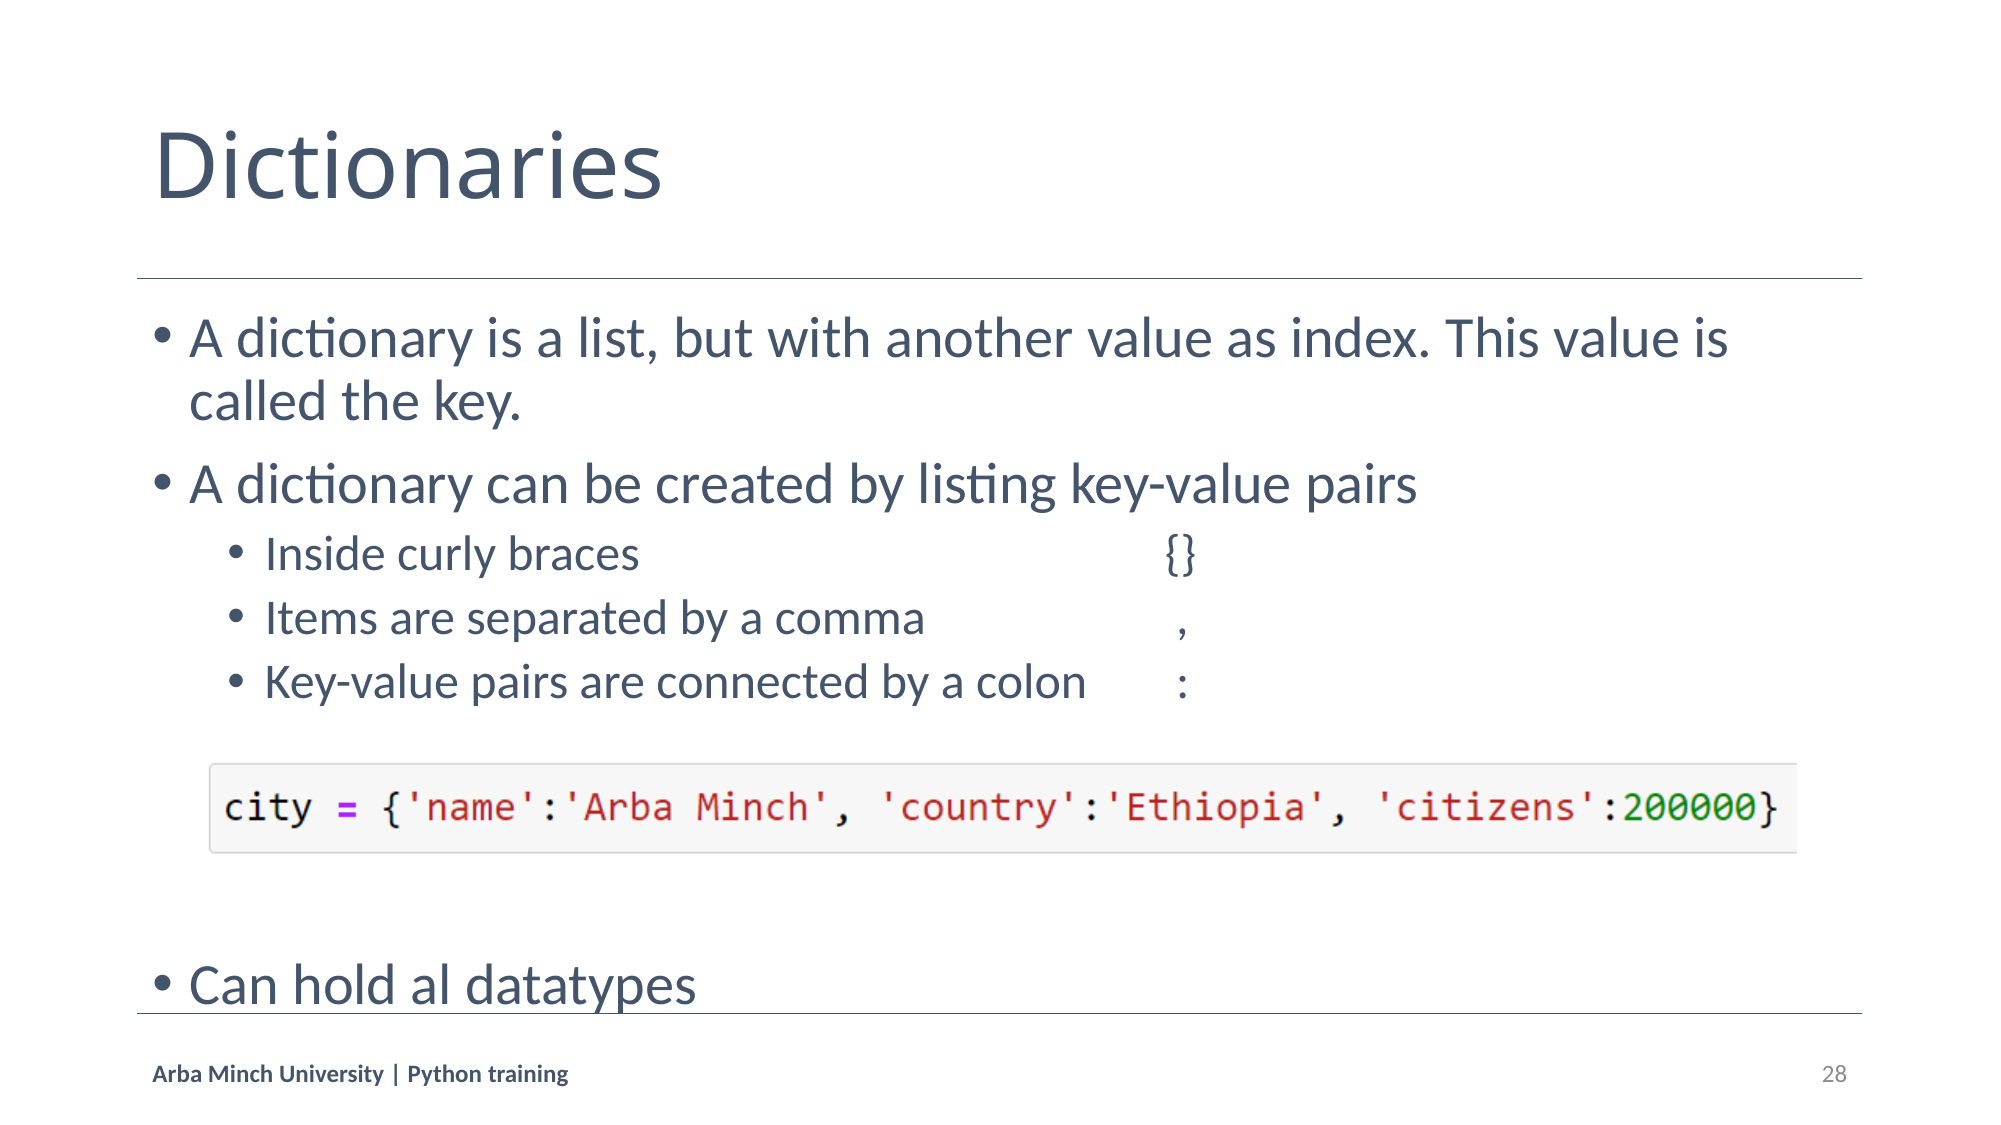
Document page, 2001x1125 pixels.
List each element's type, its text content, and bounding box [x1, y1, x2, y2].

list A dictionary is a list, but with another value as index. This value is called the key. A dictionary can be created by listing key-value pairs Inside curly braces {} Items are separated by a comma , Key-value pairs are connected by a colon : Can hold al datatypes [137, 299, 1863, 1014]
title Dictionaries [137, 59, 1863, 278]
picture [202, 757, 1797, 857]
slide_number 28 [1412, 1042, 1863, 1103]
footer Arba Minch University | Python training [137, 1042, 1226, 1103]
